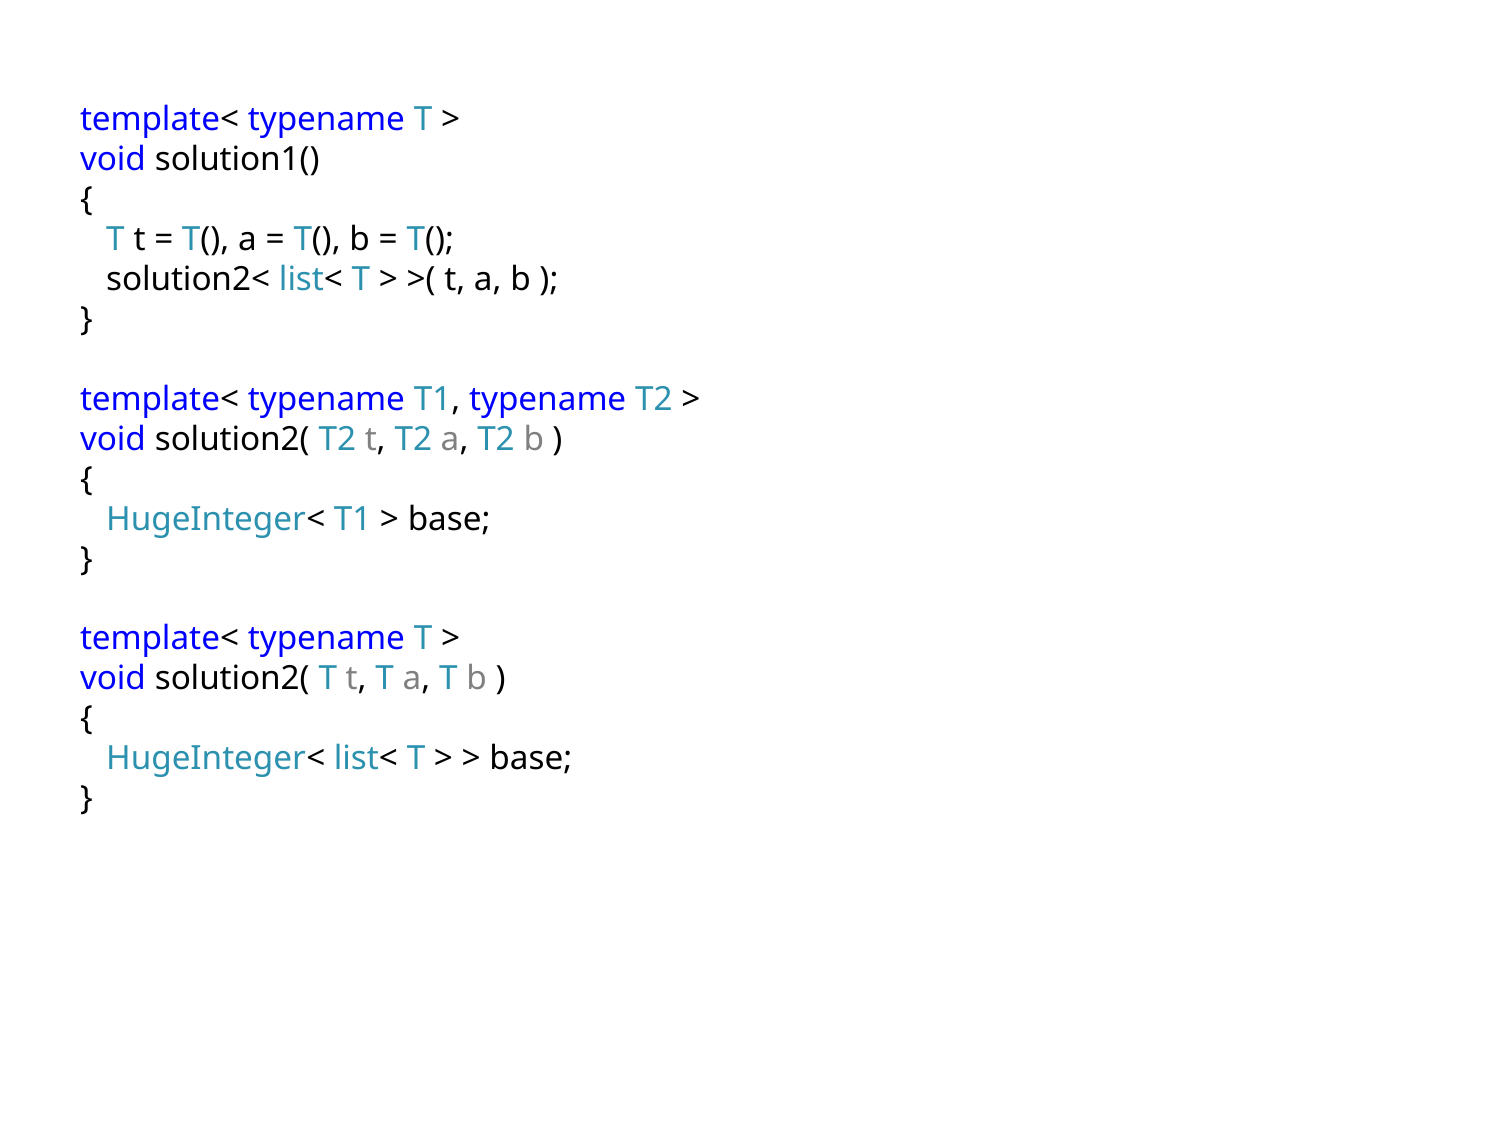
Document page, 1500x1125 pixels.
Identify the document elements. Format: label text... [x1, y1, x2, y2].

list template< typename T > void solution1() { T t = T(), a = T(), b = T(); solution2< list< T > >( t, a, b ); } template< typename T1, typename T2 > void solution2( T2 t, T2 a, T2 b ) { HugeInteger< T1 > base; } template< typename T > void solution2( T t, T a, T b ) { HugeInteger< list< T > > base; } [64, 90, 1435, 1036]
